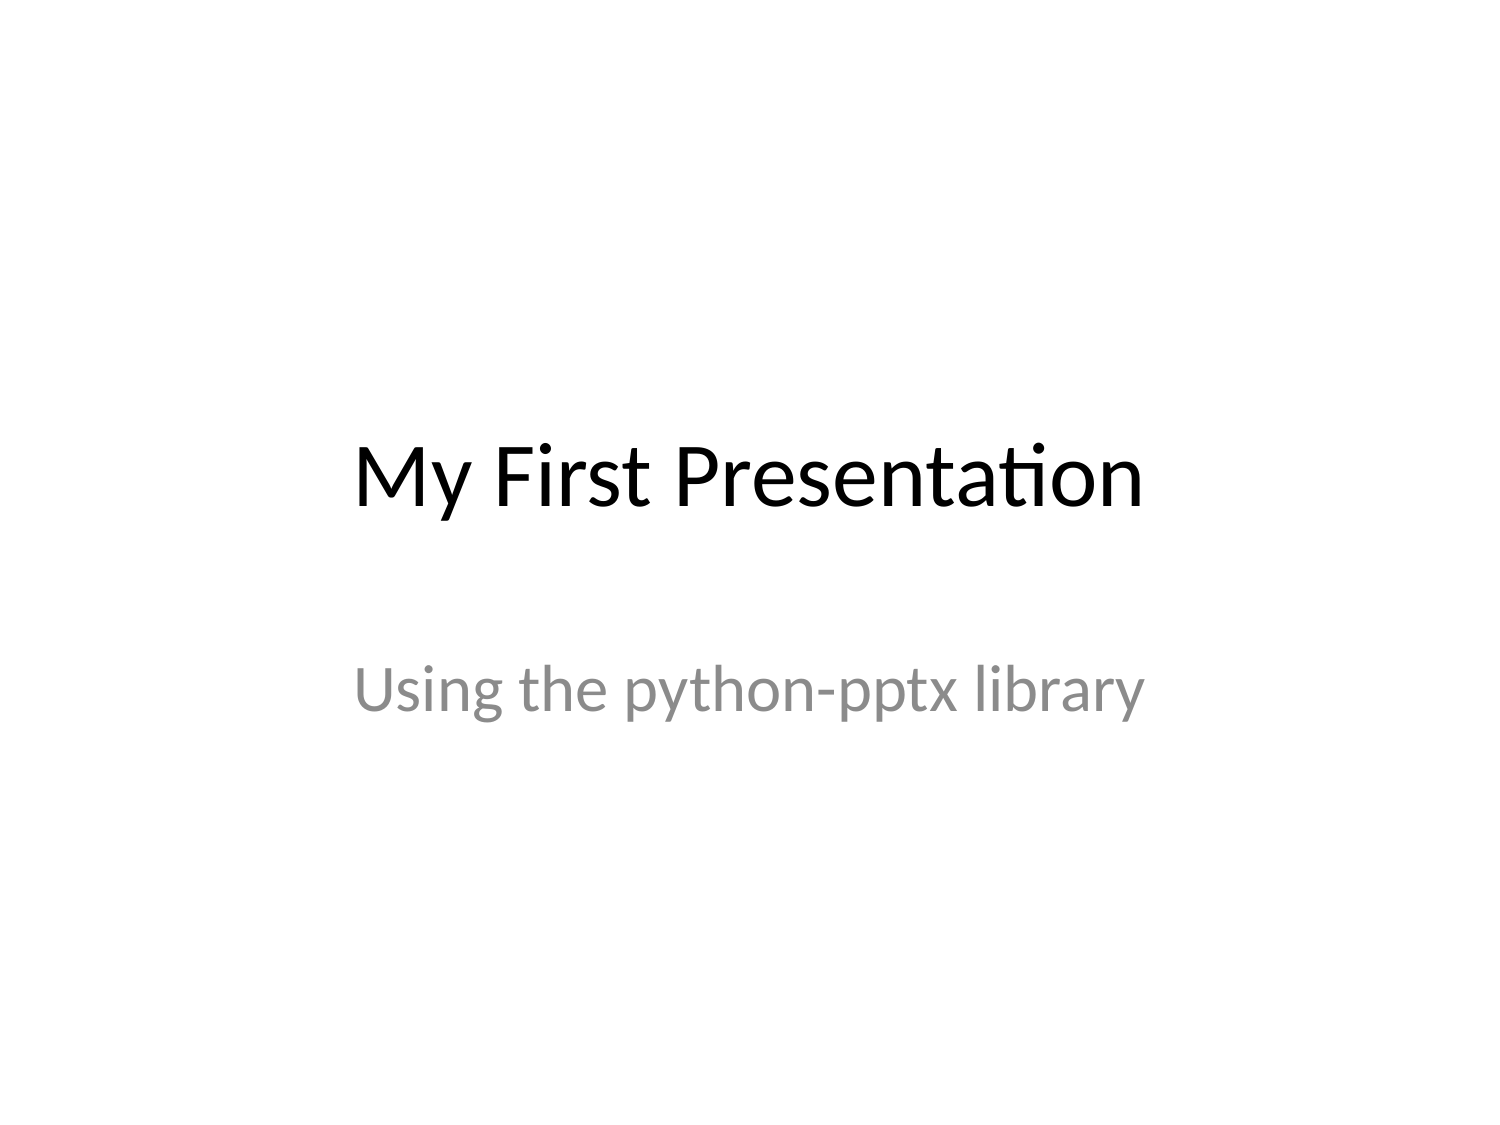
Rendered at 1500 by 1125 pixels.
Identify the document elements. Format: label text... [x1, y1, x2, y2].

title My First Presentation [112, 349, 1388, 591]
subtitle Using the python-pptx library [225, 637, 1275, 925]
